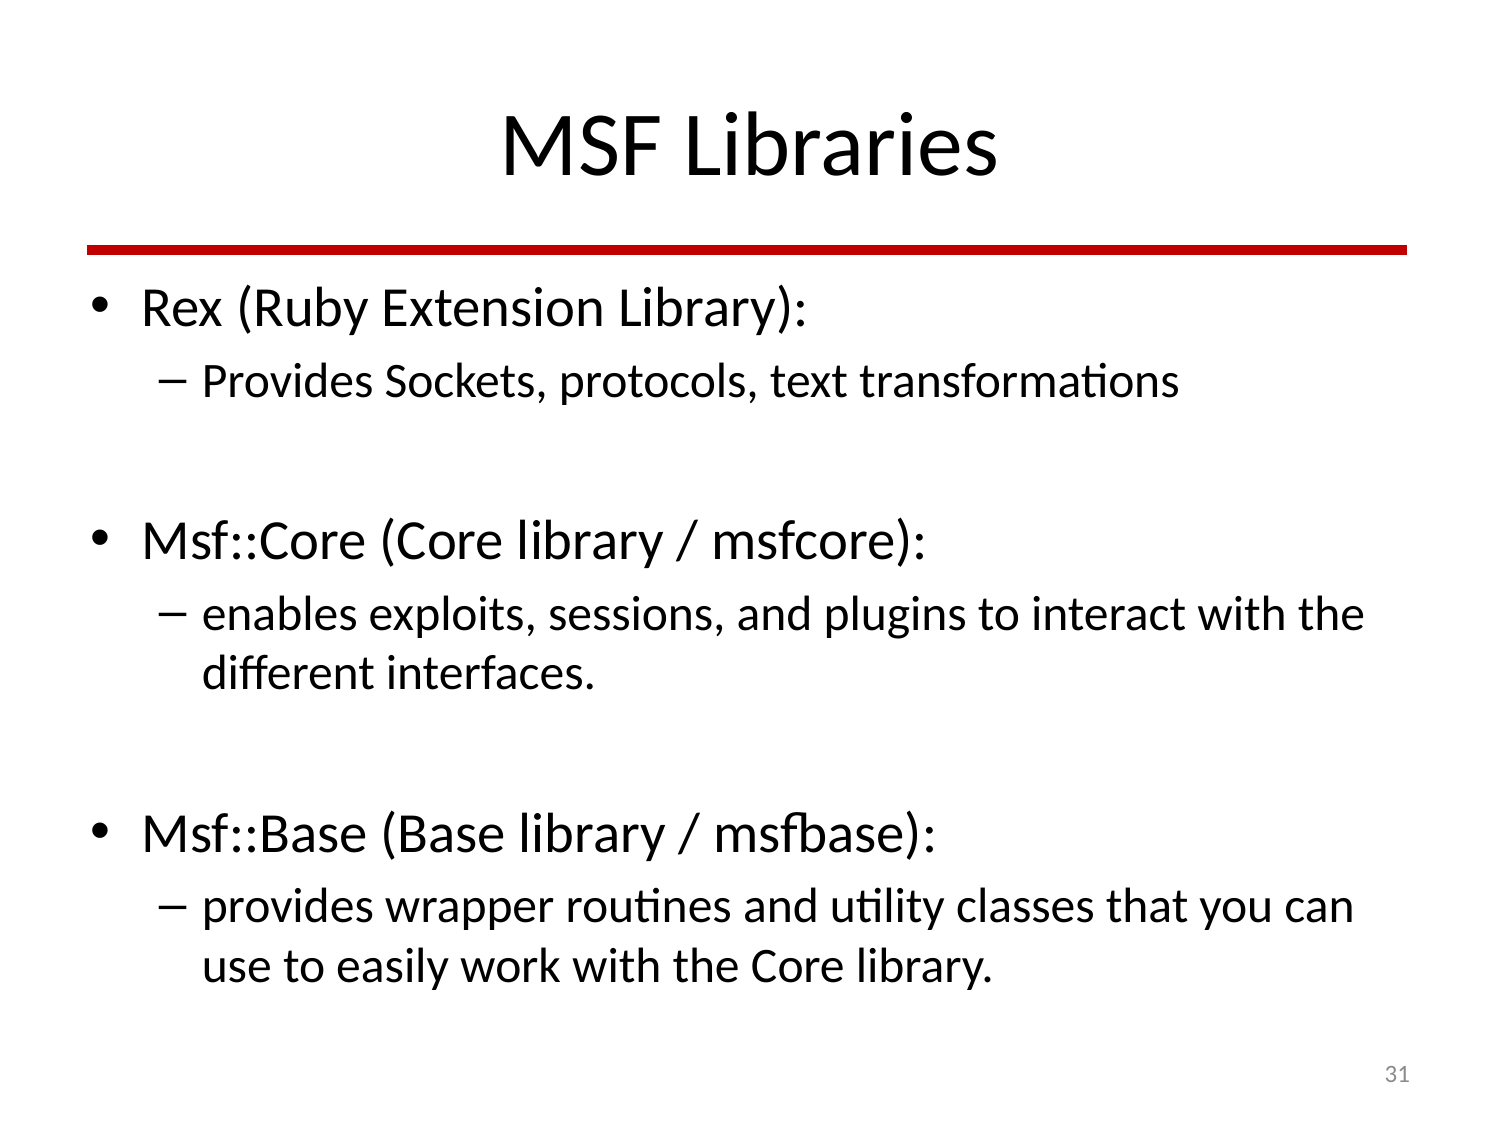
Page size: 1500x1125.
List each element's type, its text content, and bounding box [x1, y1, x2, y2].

title MSF Libraries [75, 45, 1425, 233]
slide_number 31 [1074, 1042, 1425, 1103]
list Rex (Ruby Extension Library): Provides Sockets, protocols, text transformations Msf::Core (Core library / msfcore): enables exploits, sessions, and plugins to interact with the different interfaces. Msf::Base (Base library / msfbase): provides wrapper routines and utility classes that you can use to easily work with the Core library. [75, 262, 1425, 1005]
